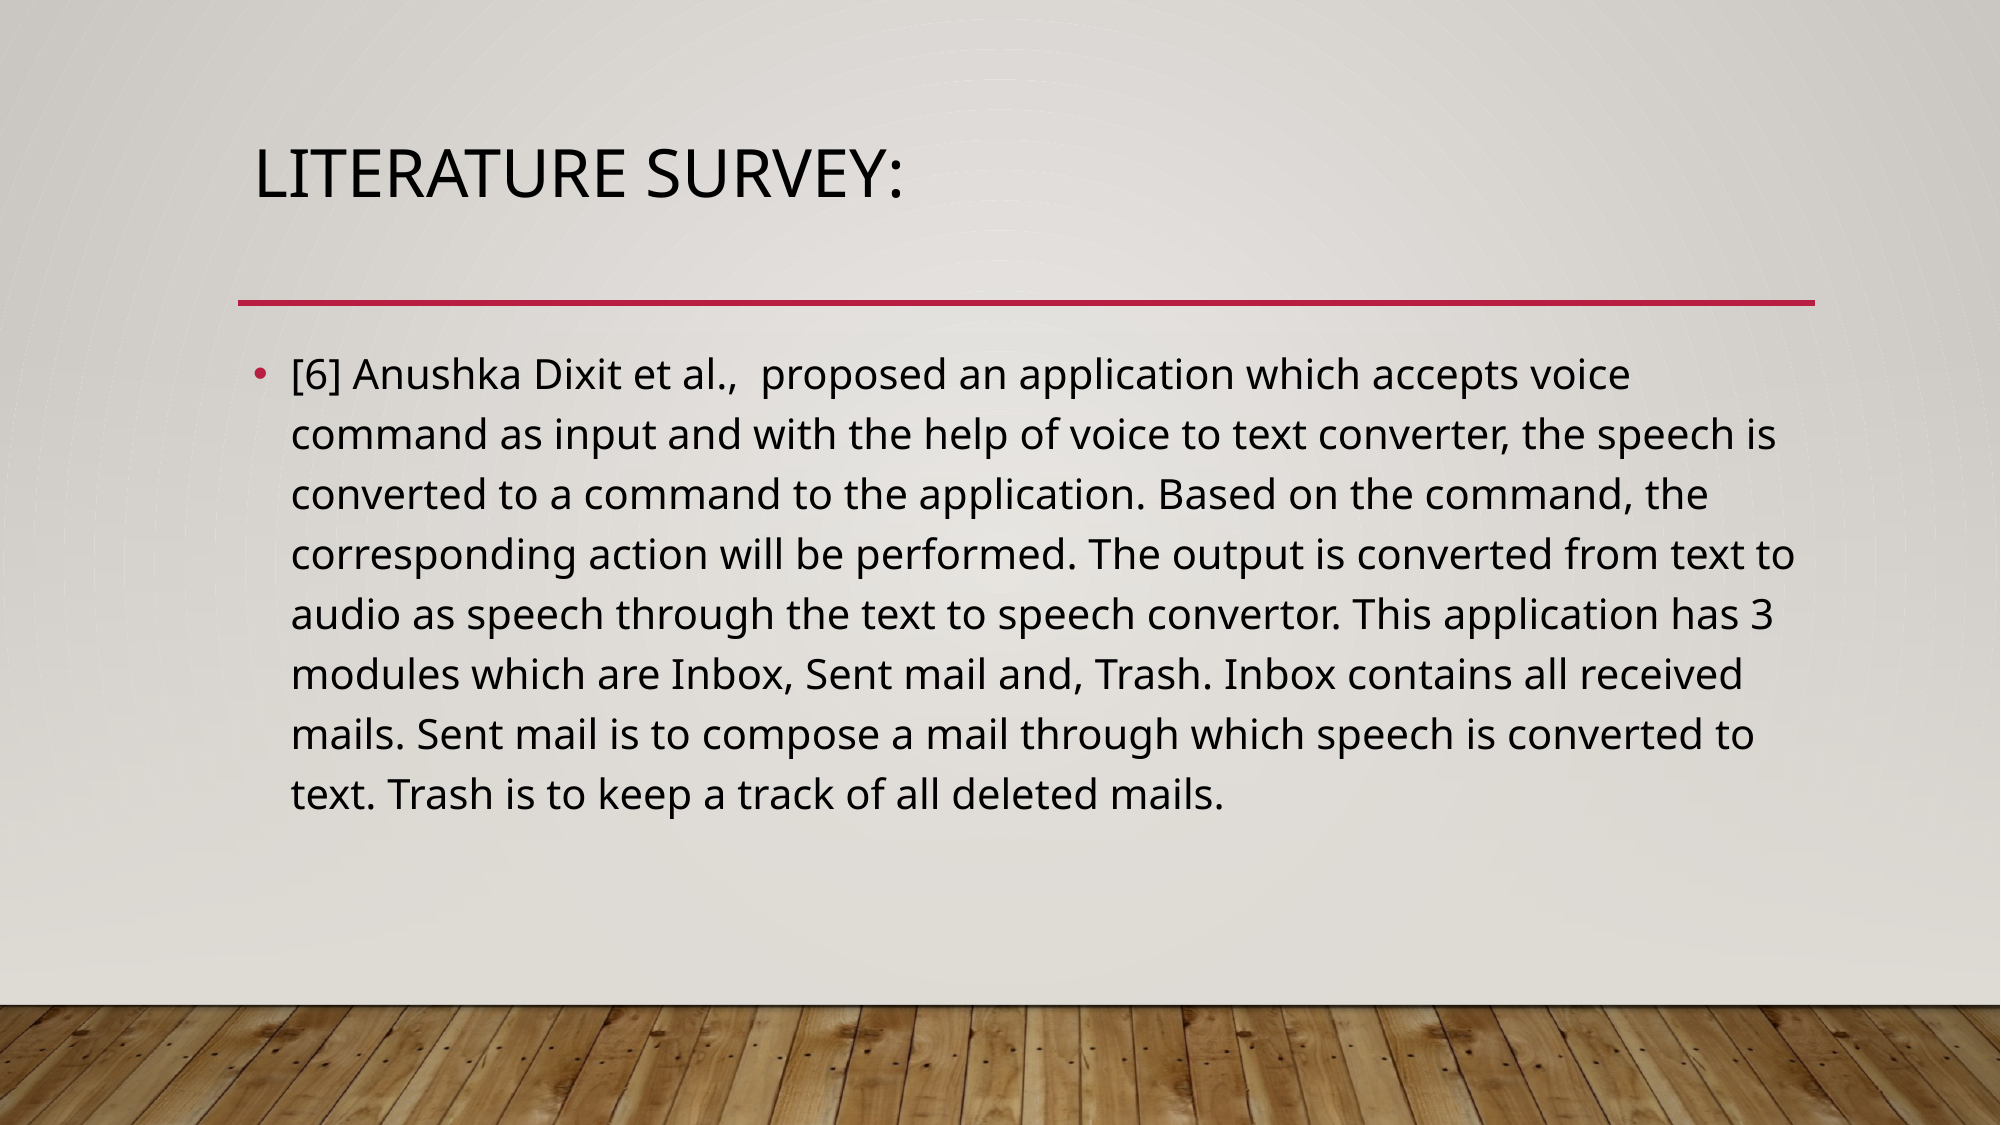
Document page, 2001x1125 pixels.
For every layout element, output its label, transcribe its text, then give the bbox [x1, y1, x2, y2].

picture [0, 1005, 2000, 1125]
list [6] Anushka Dixit et al., proposed an application which accepts voice command as input and with the help of voice to text converter, the speech is converted to a command to the application. Based on the command, the corresponding action will be performed. The output is converted from text to audio as speech through the text to speech convertor. This application has 3 modules which are Inbox, Sent mail and, Trash. Inbox contains all received mails. Sent mail is to compose a mail through which speech is converted to text. Trash is to keep a track of all deleted mails. [238, 330, 1814, 897]
title LITERATURE SURVEY: [238, 131, 1814, 305]
